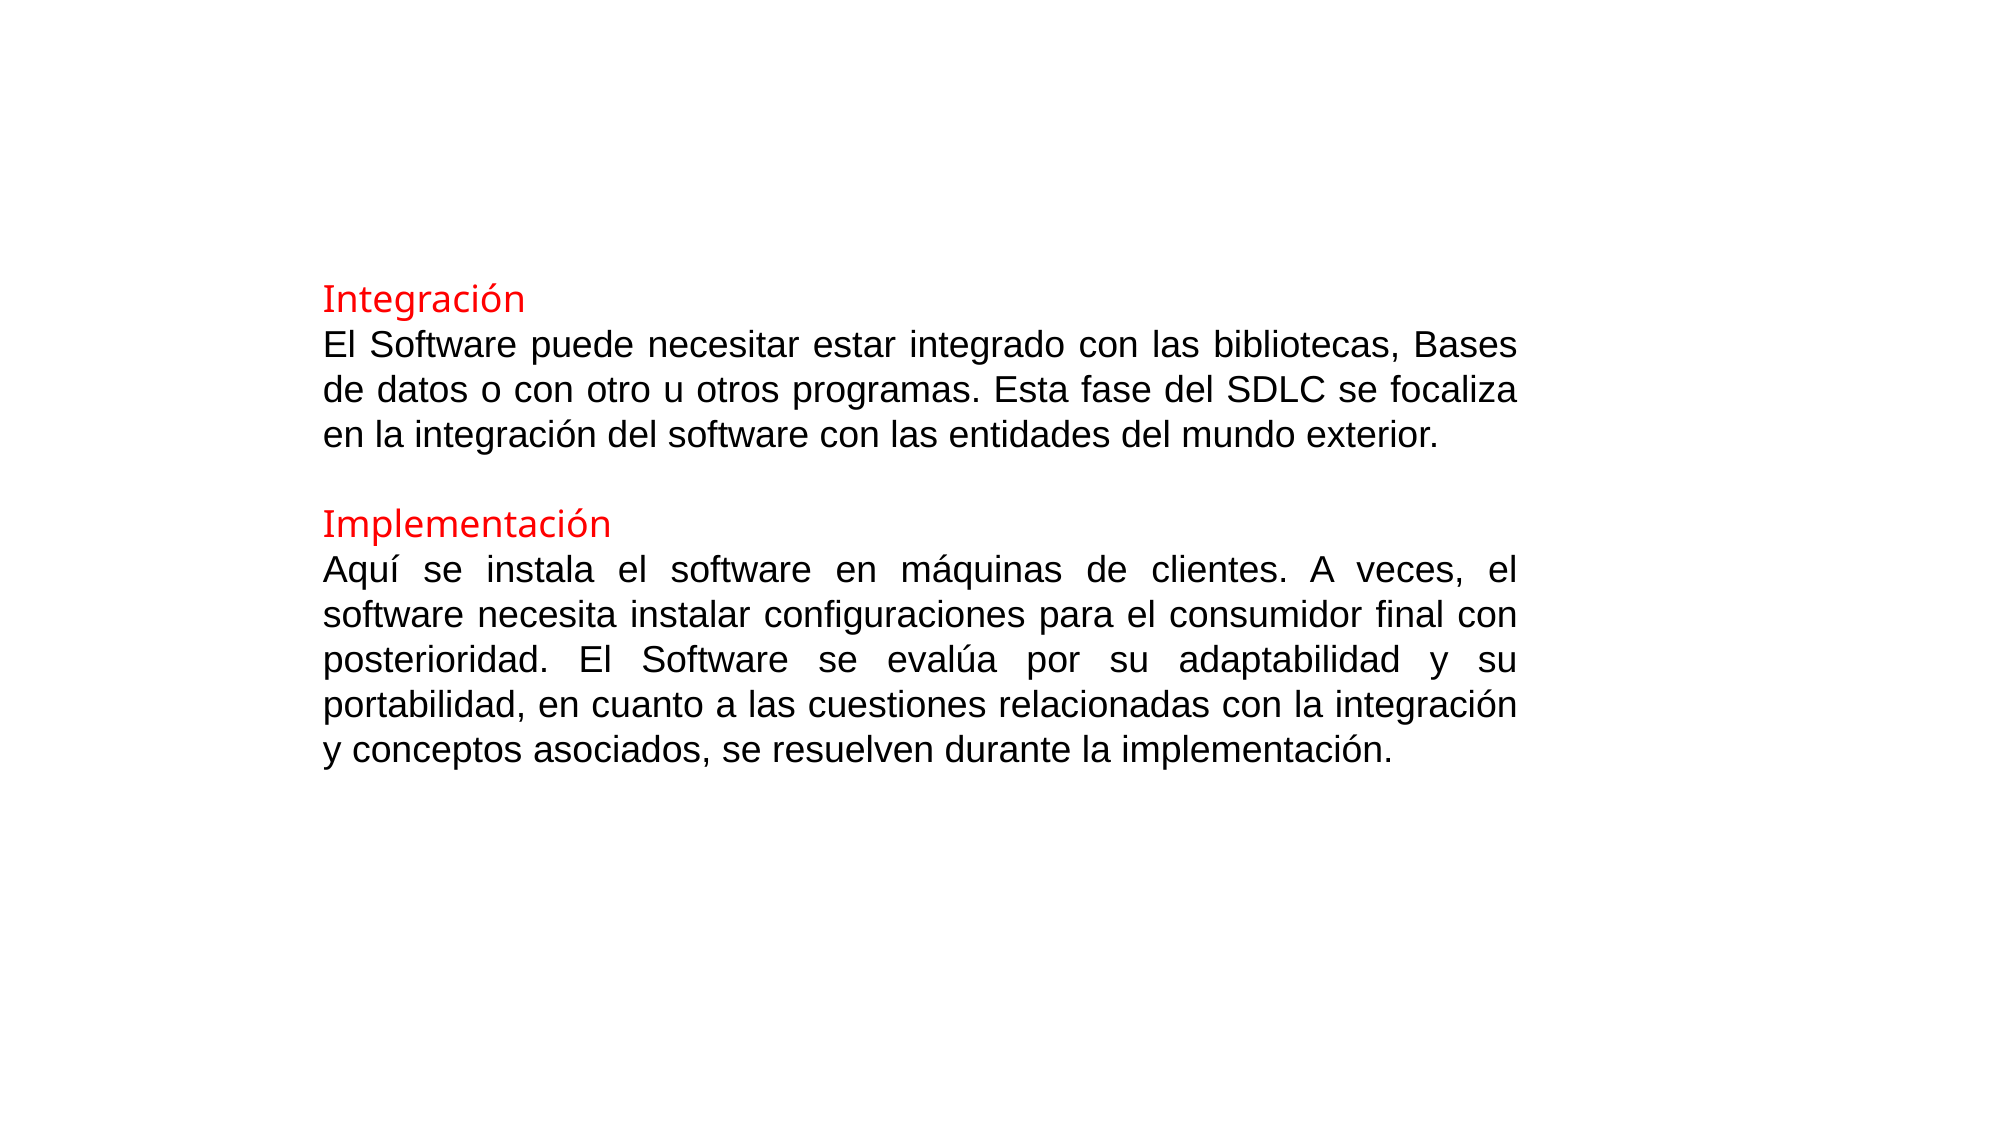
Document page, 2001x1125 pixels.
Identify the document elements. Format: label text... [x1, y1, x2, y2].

text_box Integración El Software puede necesitar estar integrado con las bibliotecas, Bases de datos o con otro u otros programas. Esta fase del SDLC se focaliza en la integración del software con las entidades del mundo exterior. Implementación Aquí se instala el software en máquinas de clientes. A veces, el software necesita instalar configuraciones para el consumidor final con posterioridad. El Software se evalúa por su adaptabilidad y su portabilidad, en cuanto a las cuestiones relacionadas con la integración y conceptos asociados, se resuelven durante la implementación. [308, 268, 1533, 778]
